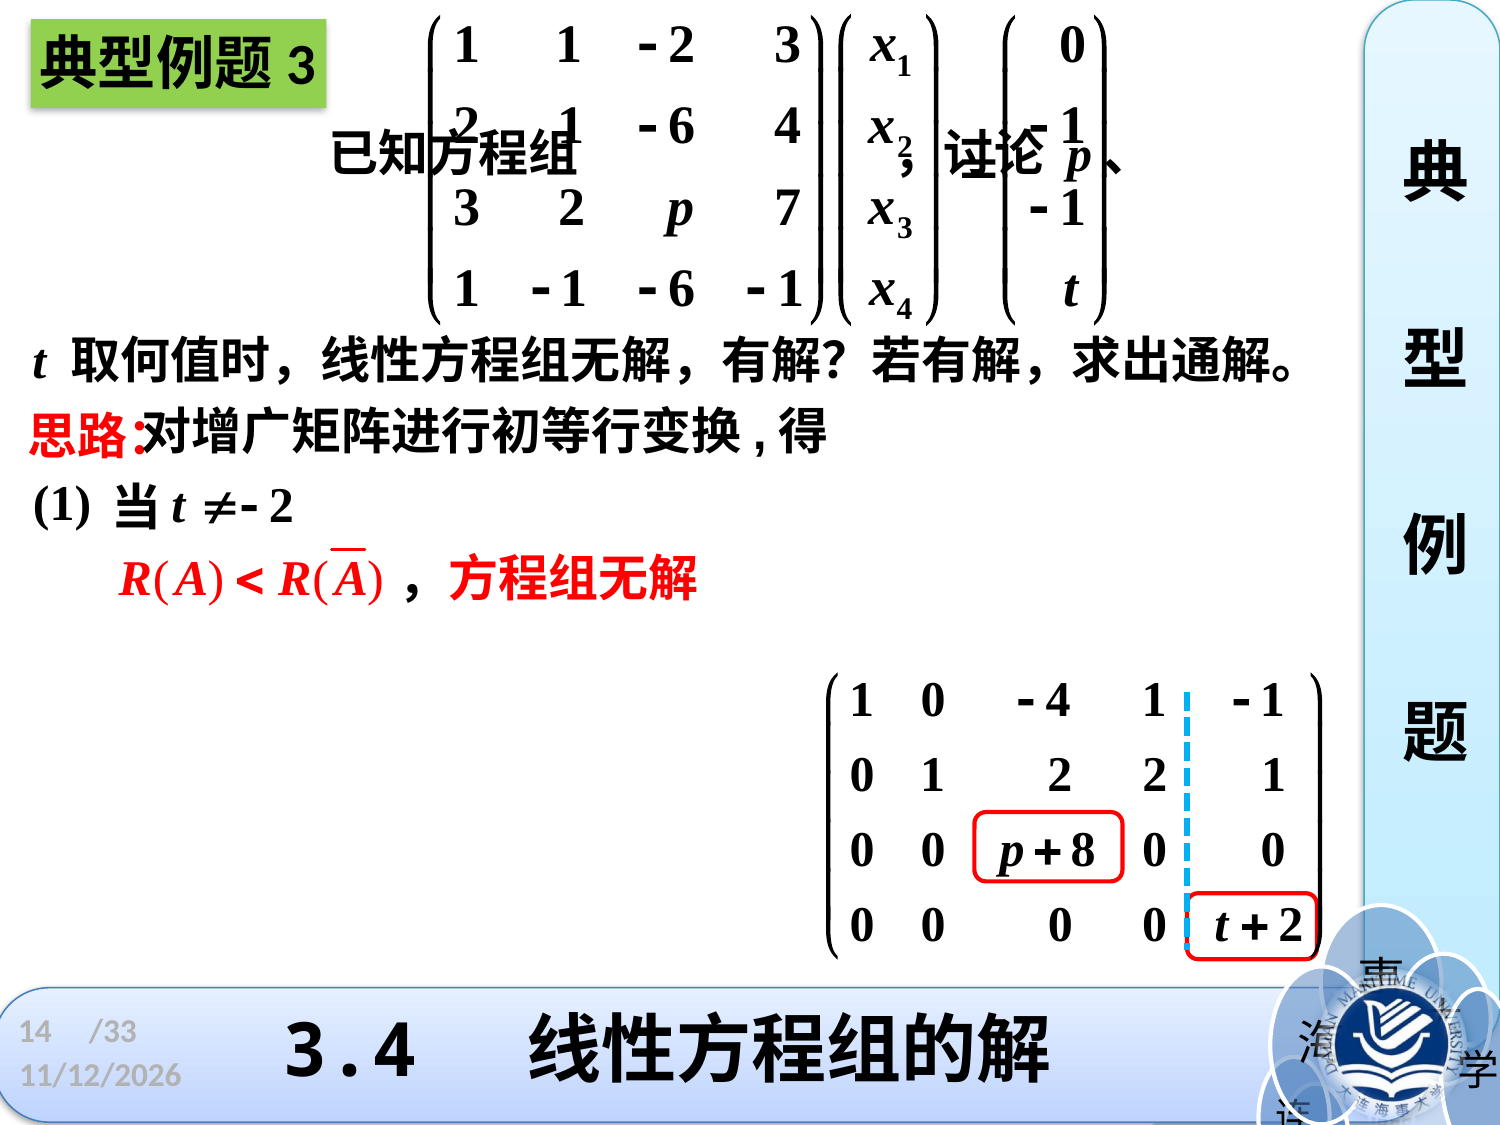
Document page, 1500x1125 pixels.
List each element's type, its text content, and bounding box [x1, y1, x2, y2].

slide_number 14 [0, 999, 67, 1060]
subtitle 典 型 例 题 [1387, 28, 1471, 917]
text_box 思路： [12, 397, 57, 472]
title 3.4 线性方程组的解 [173, 999, 1305, 1094]
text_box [76, 538, 728, 615]
text_box t 取何值时，线性方程组无解，有解？若有解，求出通解。 [17, 336, 1365, 396]
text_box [95, 467, 298, 544]
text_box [17, 11, 1398, 329]
text_box 对增广矩阵进行初等行变换,得 [57, 392, 844, 467]
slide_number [4, 1042, 355, 1103]
text_box (1) [18, 463, 94, 538]
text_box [820, 668, 1332, 963]
footer /33 [67, 999, 173, 1060]
picture [1310, 960, 1481, 1114]
